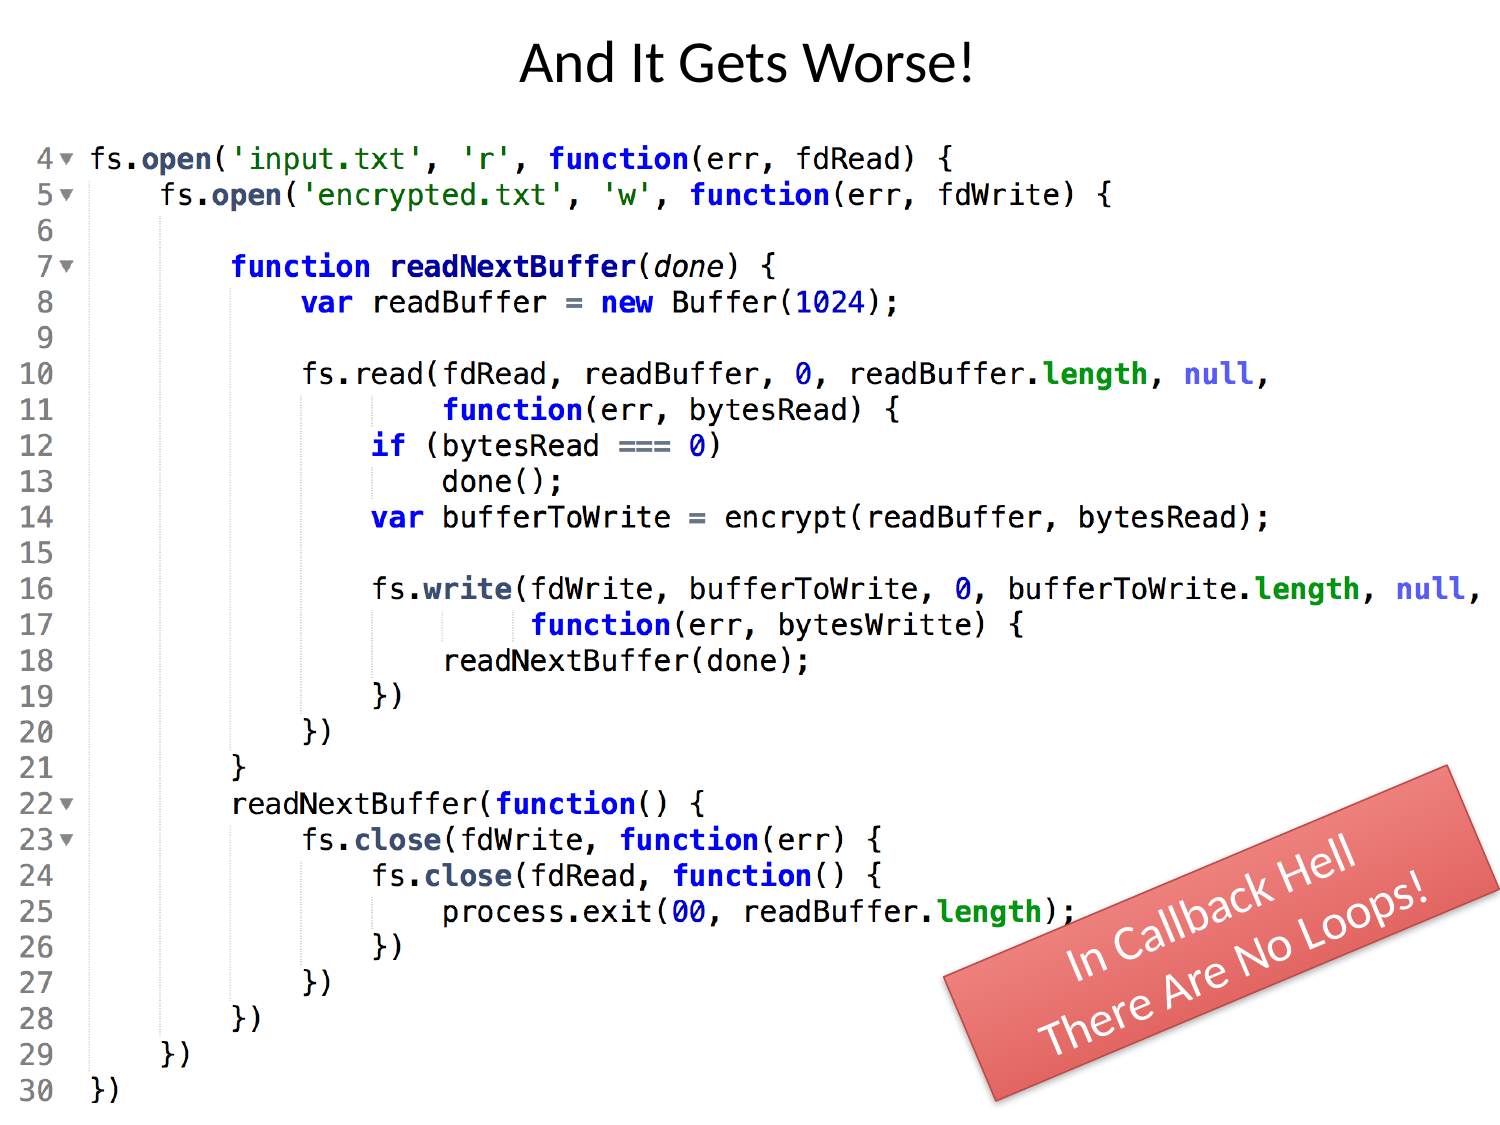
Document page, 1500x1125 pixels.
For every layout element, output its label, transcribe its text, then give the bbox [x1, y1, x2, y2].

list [13, 145, 1487, 1103]
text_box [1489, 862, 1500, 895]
title And It Gets Worse! [10, 15, 1487, 103]
